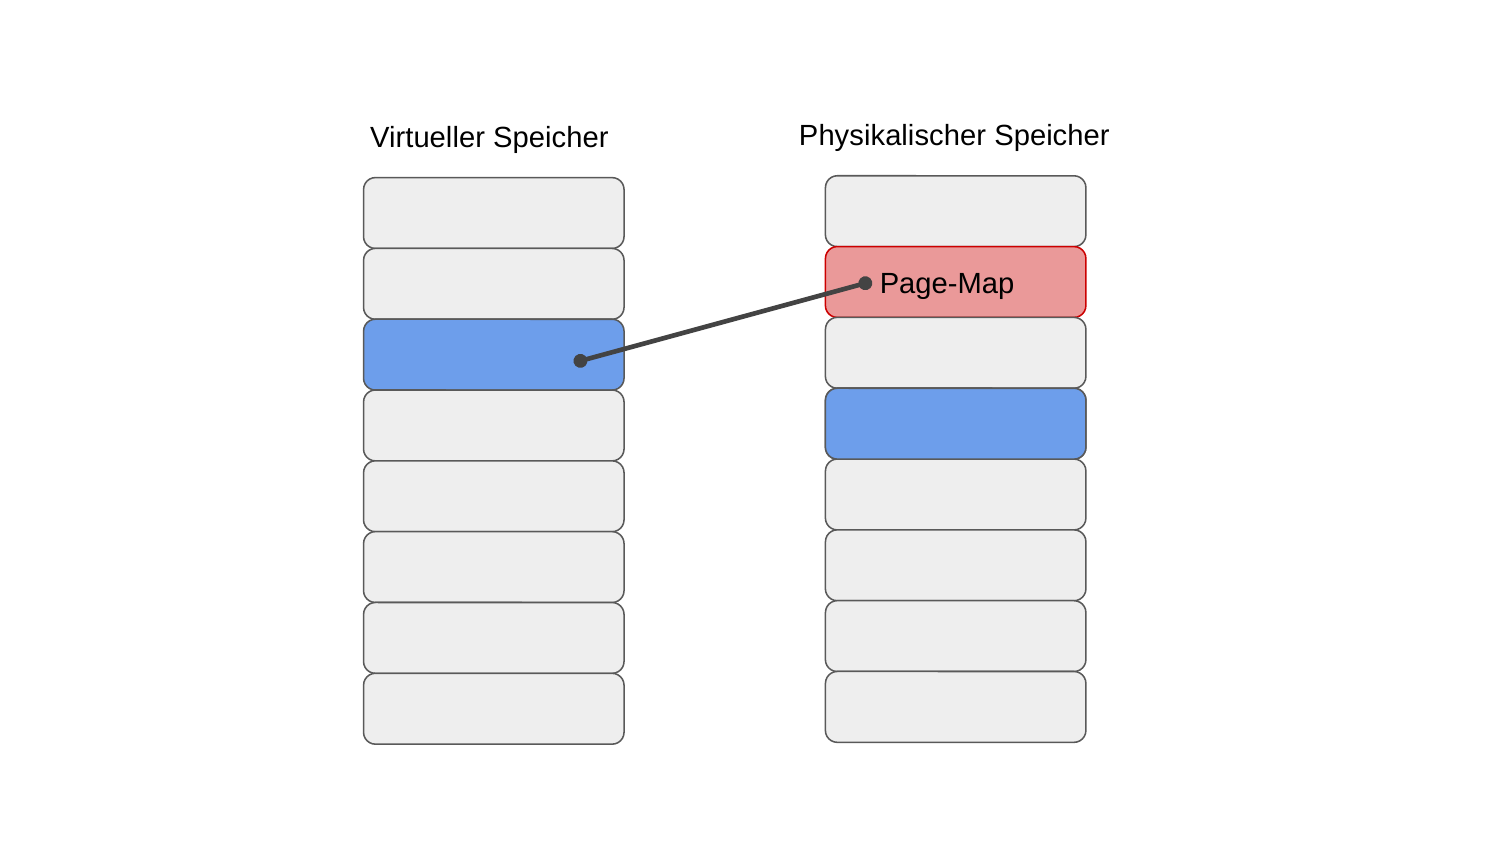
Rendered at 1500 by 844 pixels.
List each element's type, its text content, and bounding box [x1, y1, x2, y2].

text_box [363, 248, 625, 319]
text_box [825, 388, 1086, 460]
text_box [363, 531, 625, 602]
text_box [825, 671, 1086, 743]
text_box [363, 319, 625, 390]
text_box [363, 460, 625, 532]
text_box [825, 600, 1086, 671]
text_box [825, 529, 1086, 601]
text_box Virtueller Speicher [355, 103, 633, 169]
text_box [363, 390, 625, 461]
text_box [363, 673, 625, 745]
text_box [825, 246, 1086, 317]
text_box [363, 177, 625, 248]
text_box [580, 282, 866, 362]
text_box [825, 317, 1086, 388]
text_box [825, 459, 1086, 530]
text_box Page-Map [864, 249, 1047, 315]
text_box Physikalischer Speicher [783, 101, 1128, 167]
text_box [363, 602, 625, 673]
text_box [825, 175, 1086, 247]
